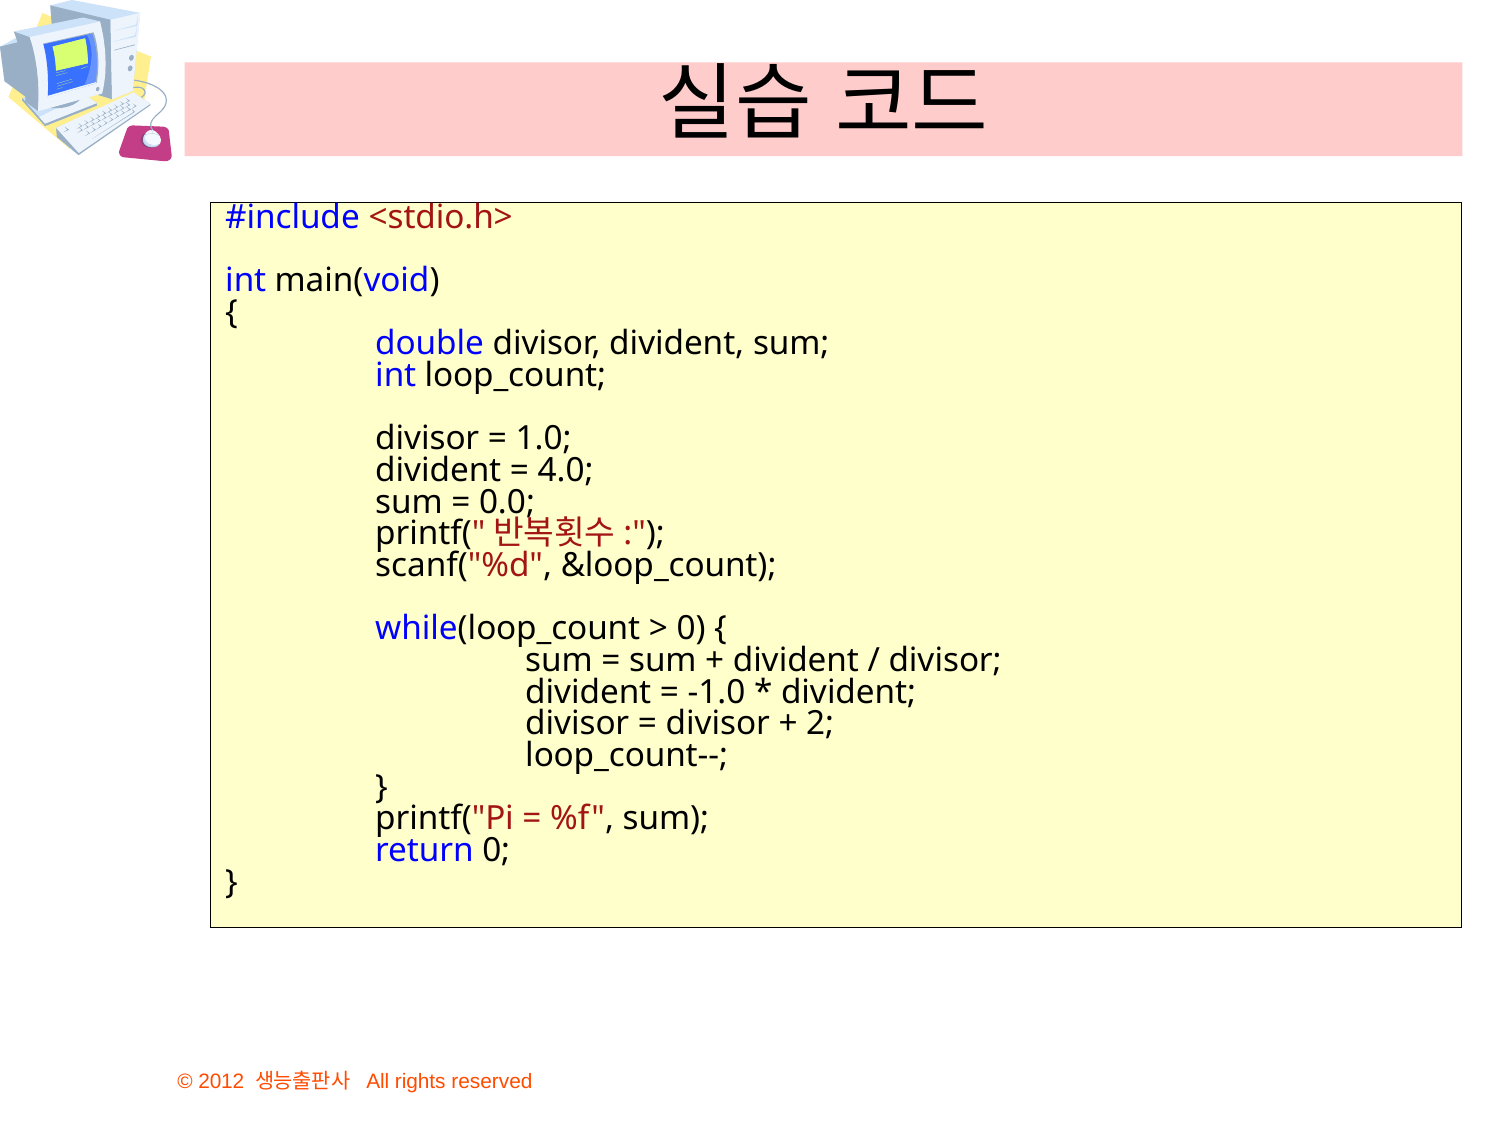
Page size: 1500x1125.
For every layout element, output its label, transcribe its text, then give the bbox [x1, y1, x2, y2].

title 실습 코드 [184, 62, 1463, 157]
text_box #include <stdio.h> int main(void) { double divisor, divident, sum; int loop_count; divisor = 1.0; divident = 4.0; sum = 0.0; printf("반복횟수:"); scanf("%d", &loop_count); while(loop_count > 0) { sum = sum + divident / divisor; divident = -1.0 * divident; divisor = divisor + 2; loop_count--; } printf("Pi = %f", sum); return 0; } [210, 202, 1462, 928]
